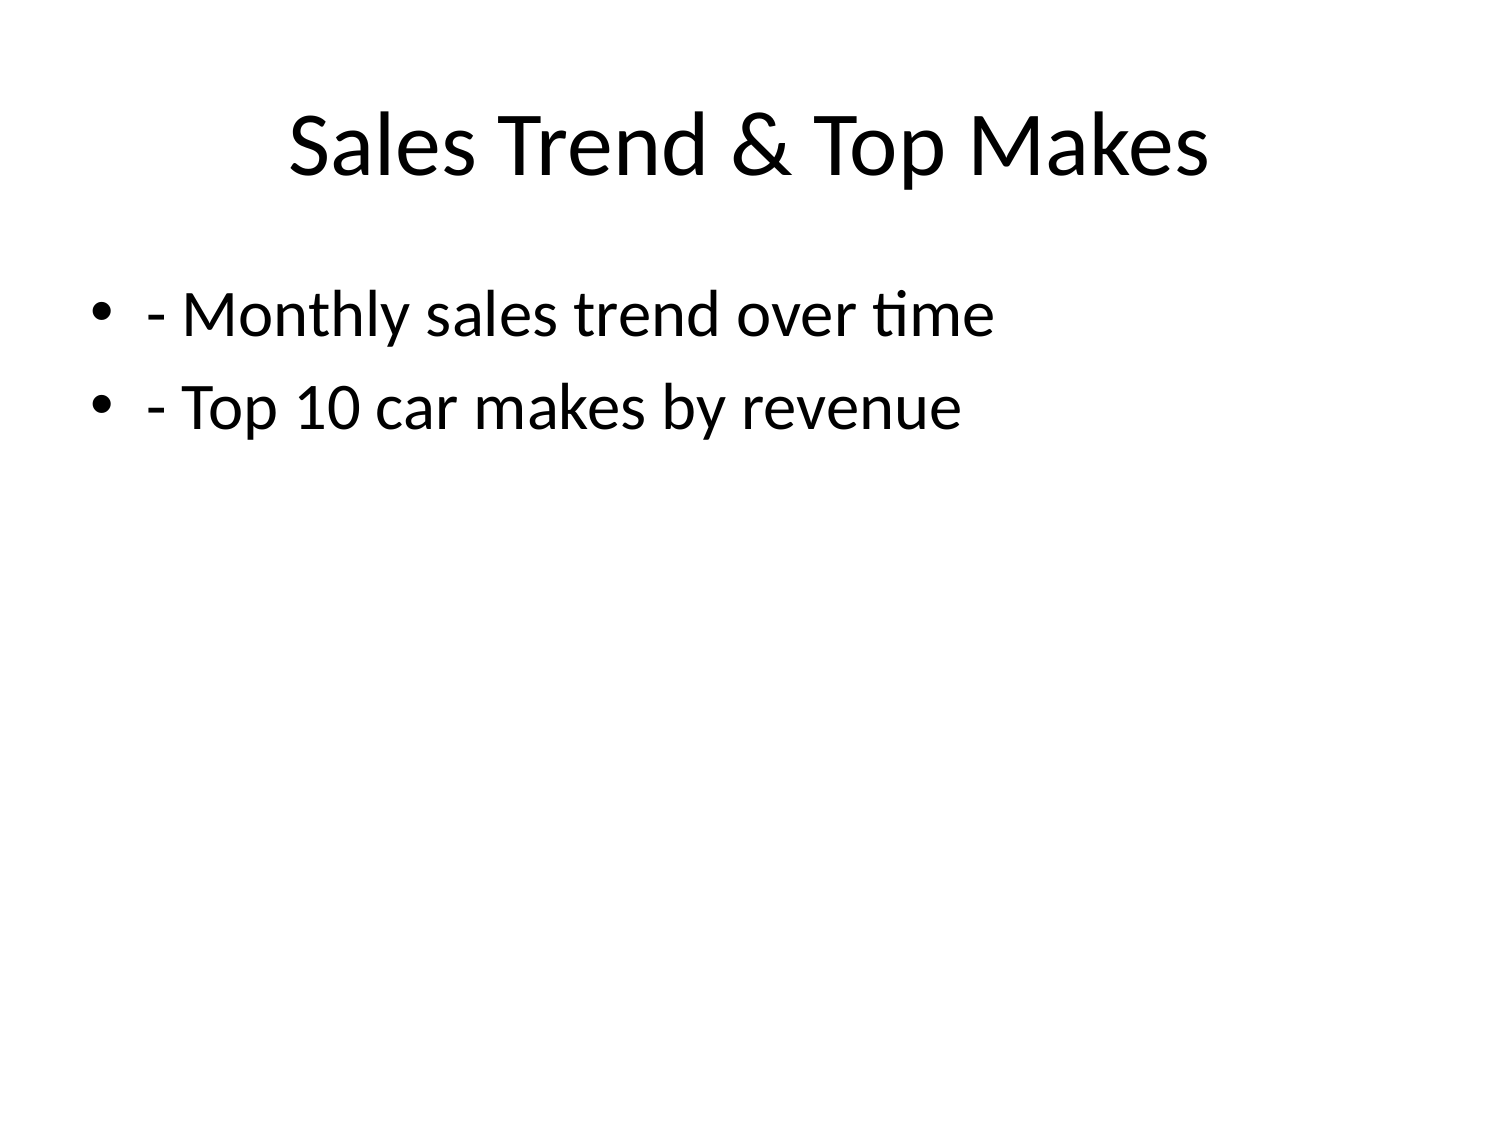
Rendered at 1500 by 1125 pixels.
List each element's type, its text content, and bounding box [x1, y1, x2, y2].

title Sales Trend & Top Makes [75, 45, 1425, 233]
list - Monthly sales trend over time - Top 10 car makes by revenue [75, 262, 1425, 1005]
